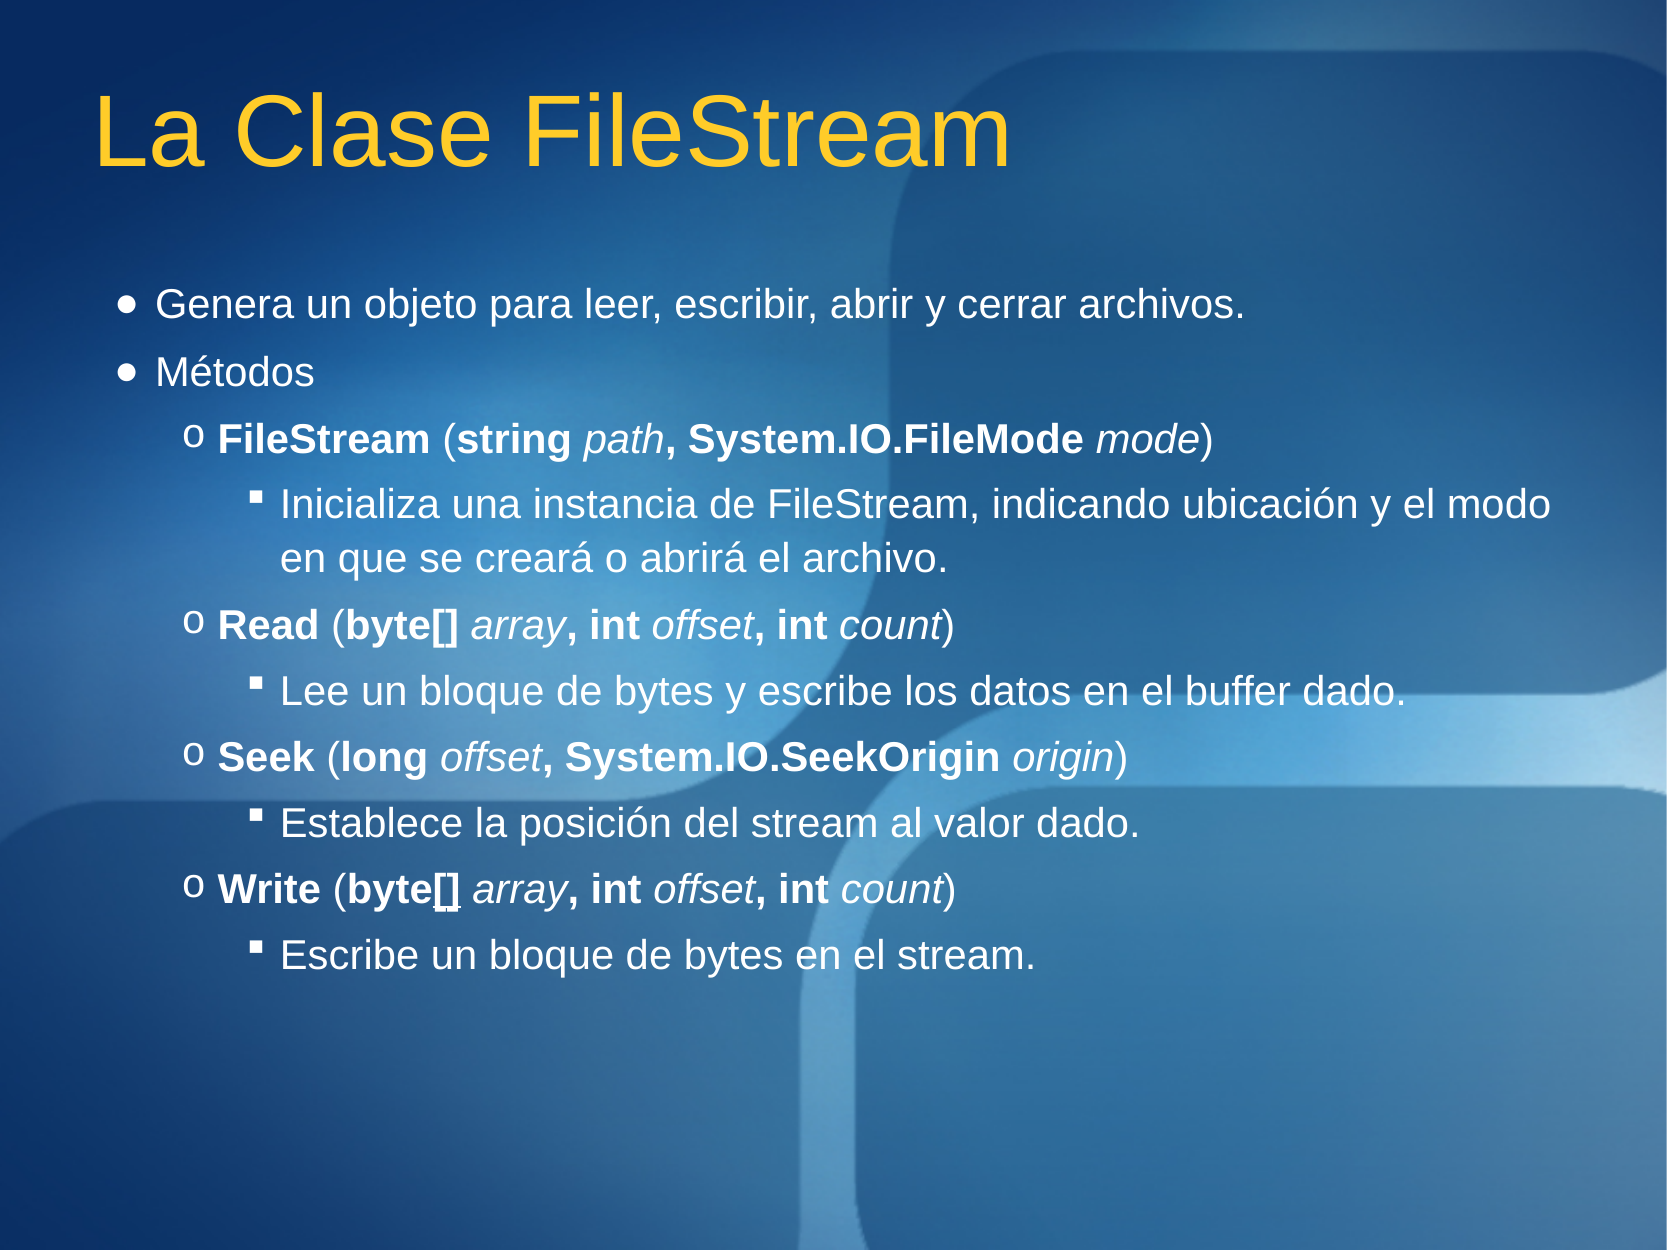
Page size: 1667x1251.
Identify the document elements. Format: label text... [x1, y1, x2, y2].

picture [0, 0, 1667, 1250]
title La Clase FileStream [86, 50, 1595, 173]
list Genera un objeto para leer, escribir, abrir y cerrar archivos. Métodos FileStream (string path, System.IO.FileMode mode) Inicializa una instancia de FileStream, indicando ubicación y el modo en que se creará o abrirá el archivo. Read (byte[] array, int offset, int count) Lee un bloque de bytes y escribe los datos en el buffer dado. Seek (long offset, System.IO.SeekOrigin origin) Establece la posición del stream al valor dado. Write (byte[] array, int offset, int count) Escribe un bloque de bytes en el stream. [86, 266, 1595, 1207]
